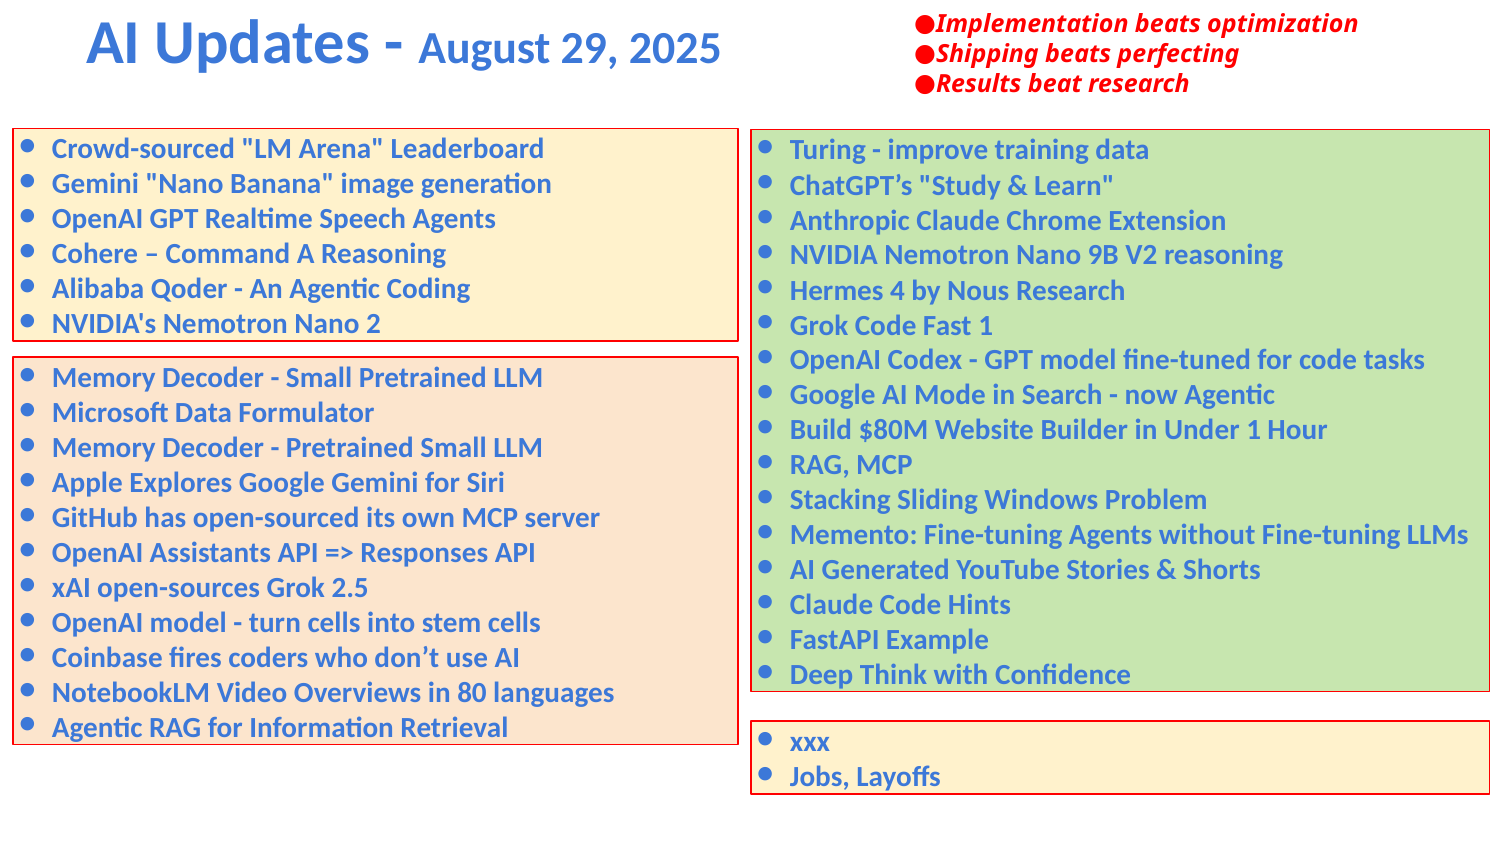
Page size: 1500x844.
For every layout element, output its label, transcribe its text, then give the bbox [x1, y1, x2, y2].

text_box xxx Jobs, Layoffs [750, 721, 1490, 794]
text_box Turing - improve training data ChatGPT’s "Study & Learn" Anthropic Claude Chrome Extension NVIDIA Nemotron Nano 9B V2 reasoning Hermes 4 by Nous Research Grok Code Fast 1 OpenAI Codex - GPT model fine-tuned for code tasks Google AI Mode in Search - now Agentic Build $80M Website Builder in Under 1 Hour RAG, MCP Stacking Sliding Windows Problem Memento: Fine-tuning Agents without Fine-tuning LLMs AI Generated YouTube Stories & Shorts Claude Code Hints FastAPI Example Deep Think with Confidence [750, 129, 1490, 692]
text_box Memory Decoder - Small Pretrained LLM Microsoft Data Formulator Memory Decoder - Pretrained Small LLM Apple Explores Google Gemini for Siri GitHub has open-sourced its own MCP server OpenAI Assistants API => Responses API xAI open-sources Grok 2.5 OpenAI model - turn cells into stem cells Coinbase fires coders who don’t use AI NotebookLM Video Overviews in 80 languages Agentic RAG for Information Retrieval [12, 357, 738, 745]
text_box AI Updates - August 29, 2025 [41, 0, 767, 78]
text_box Crowd-sourced "LM Arena" Leaderboard Gemini "Nano Banana" image generation OpenAI GPT Realtime Speech Agents Cohere – Command A Reasoning Alibaba Qoder - An Agentic Coding NVIDIA's Nemotron Nano 2 [12, 128, 738, 341]
text_box Implementation beats optimization Shipping beats perfecting Results beat research [906, 5, 1452, 99]
